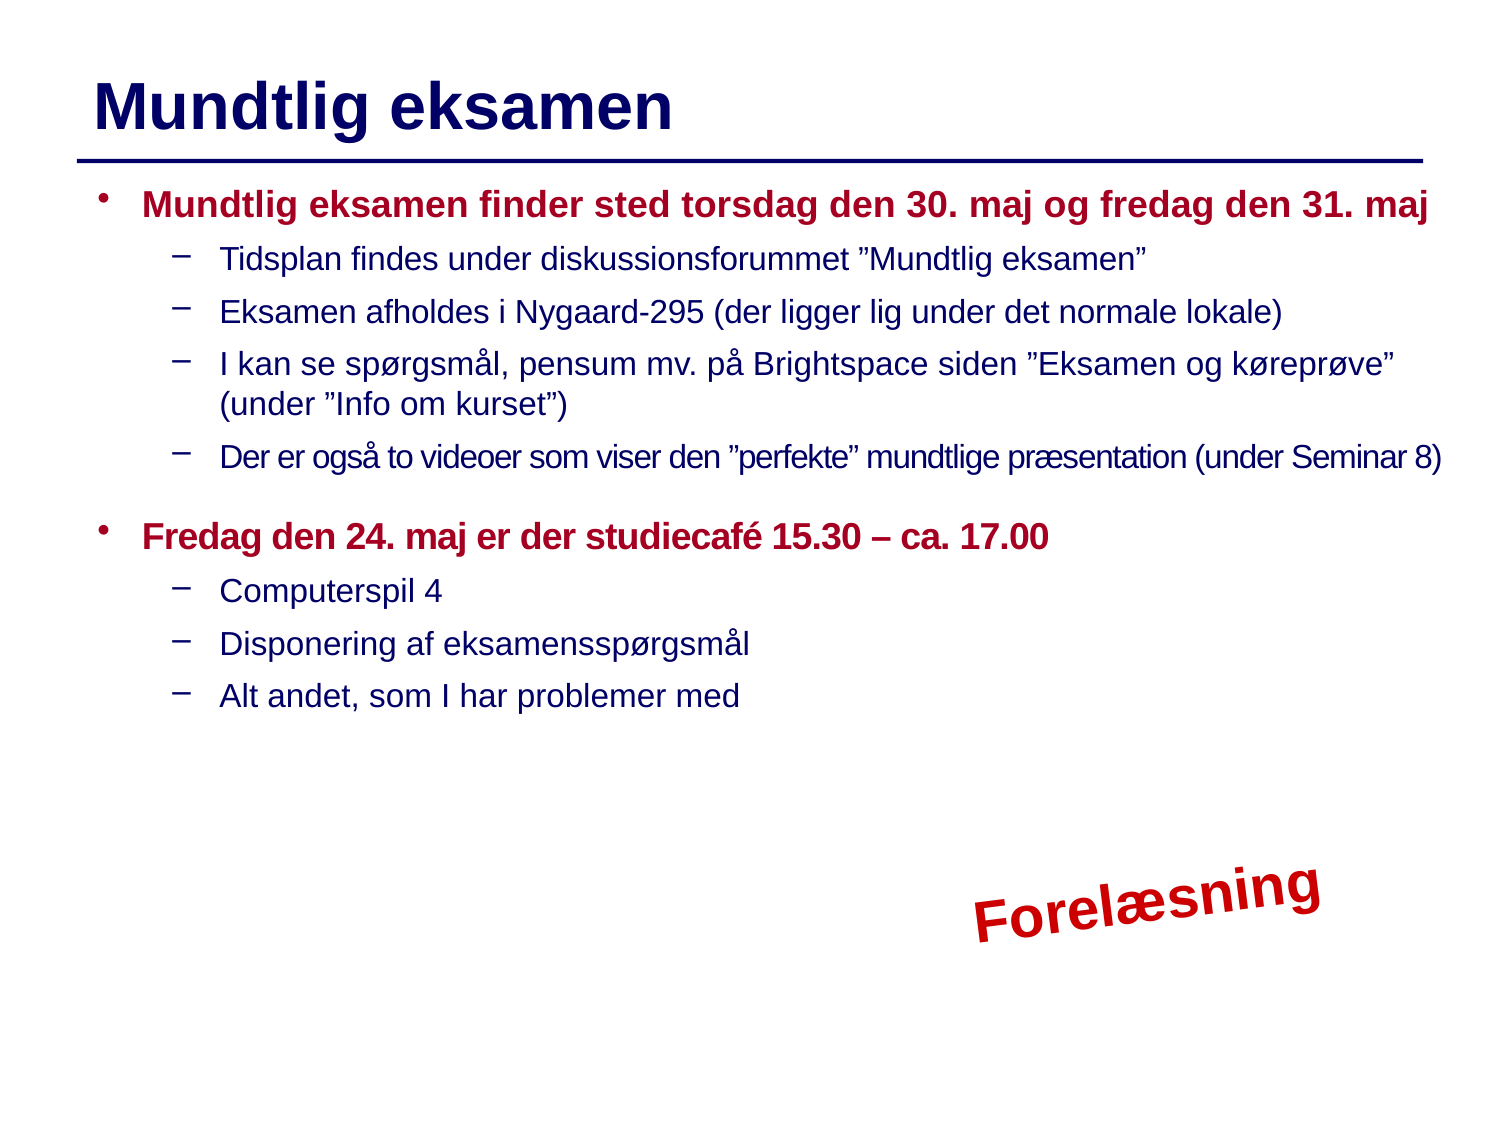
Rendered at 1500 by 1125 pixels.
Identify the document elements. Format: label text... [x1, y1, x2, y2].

text_box Mundtlig eksamen finder sted torsdag den 30. maj og fredag den 31. maj Tidsplan findes under diskussionsforummet ”Mundtlig eksamen” Eksamen afholdes i Nygaard-295 (der ligger lig under det normale lokale) I kan se spørgsmål, pensum mv. på Brightspace siden ”Eksamen og køreprøve” (under ”Info om kurset”) Der er også to videoer som viser den ”perfekte” mundtlige præsentation (under Seminar 8) Fredag den 24. maj er der studiecafé 15.30 – ca. 17.00 Computerspil 4 Disponering af eksamensspørgsmål Alt andet, som I har problemer med [82, 172, 1471, 1004]
text_box Forelæsning [874, 822, 1420, 975]
text_box Mundtlig eksamen [78, 47, 1426, 159]
